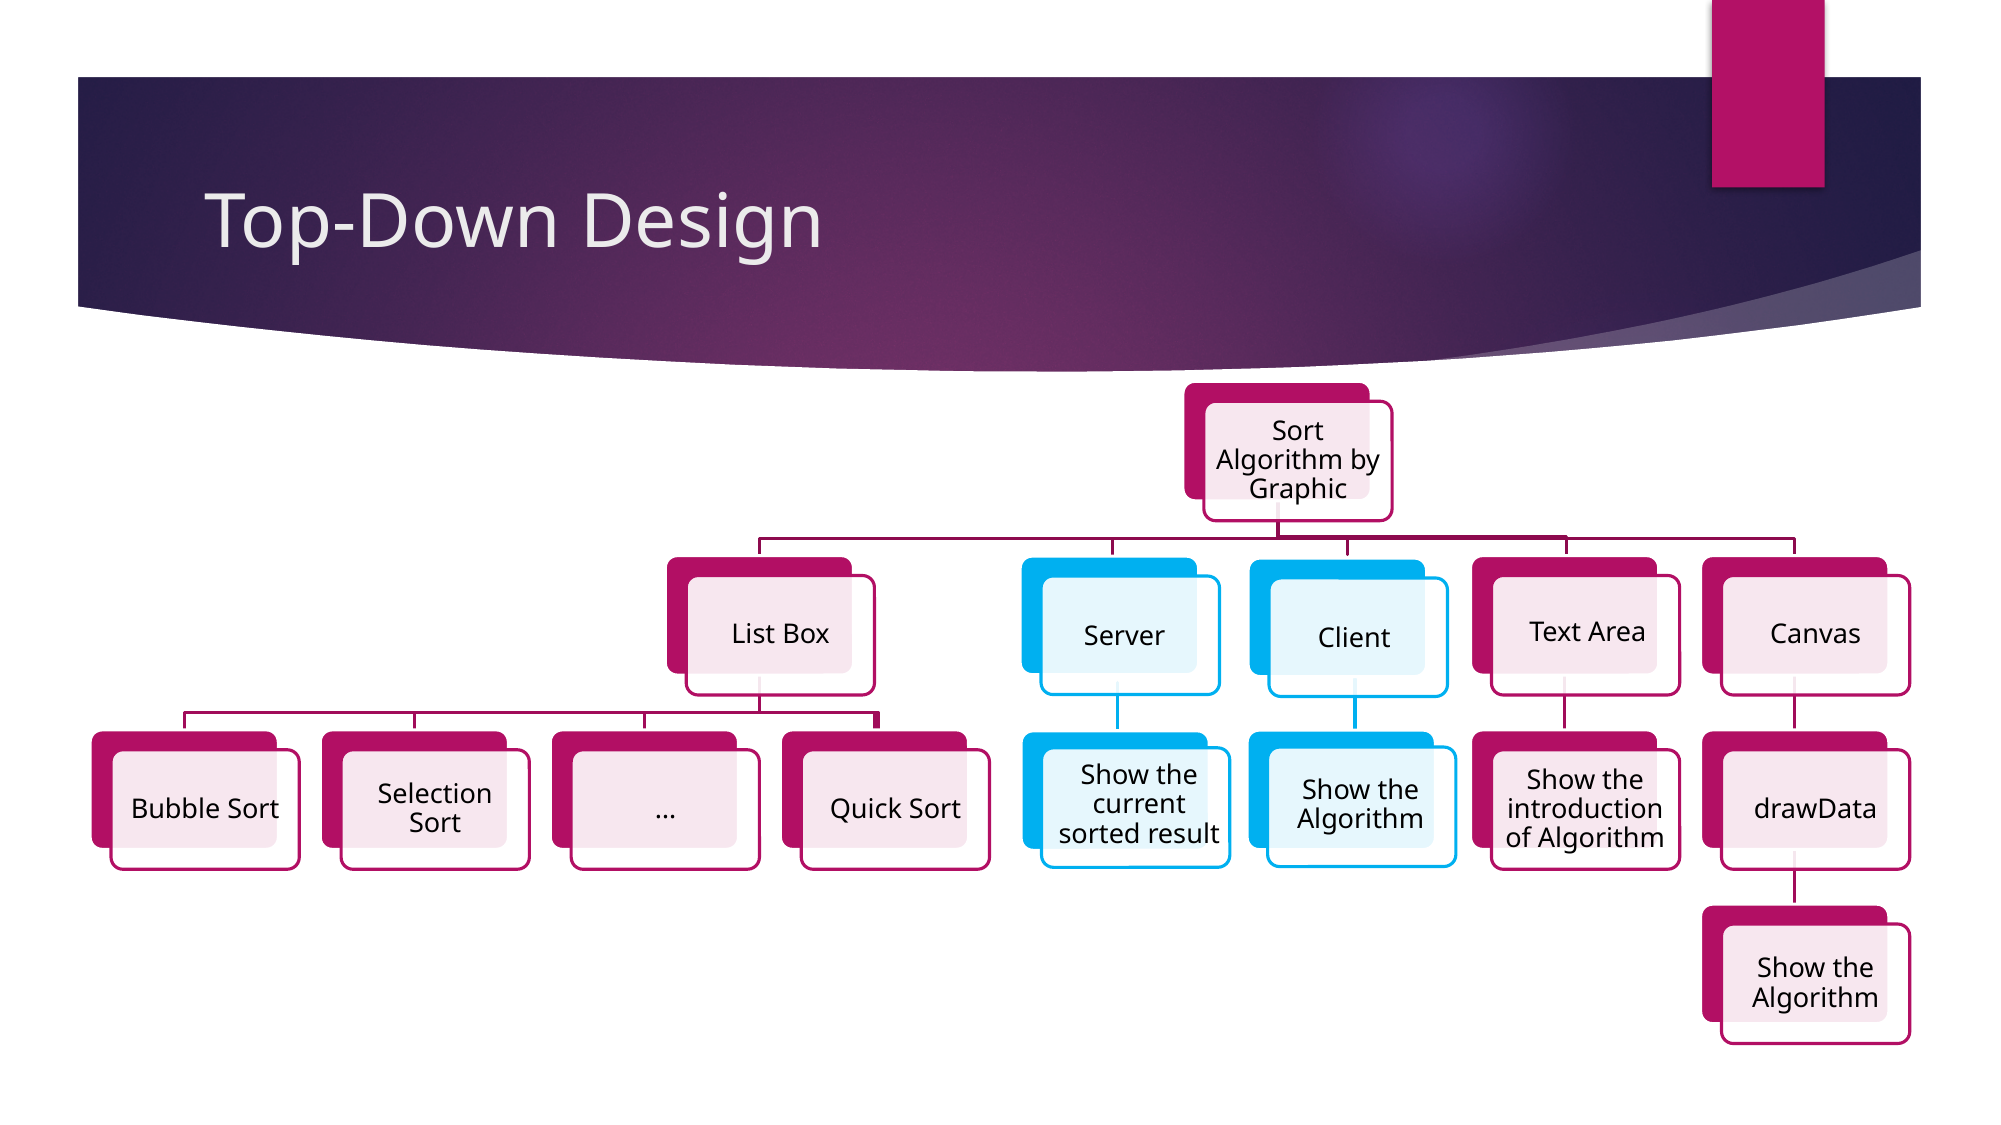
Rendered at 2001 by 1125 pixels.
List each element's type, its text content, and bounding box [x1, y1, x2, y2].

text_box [89, 381, 1911, 1044]
picture [79, 78, 1920, 371]
title Top-Down Design [189, 159, 1627, 276]
